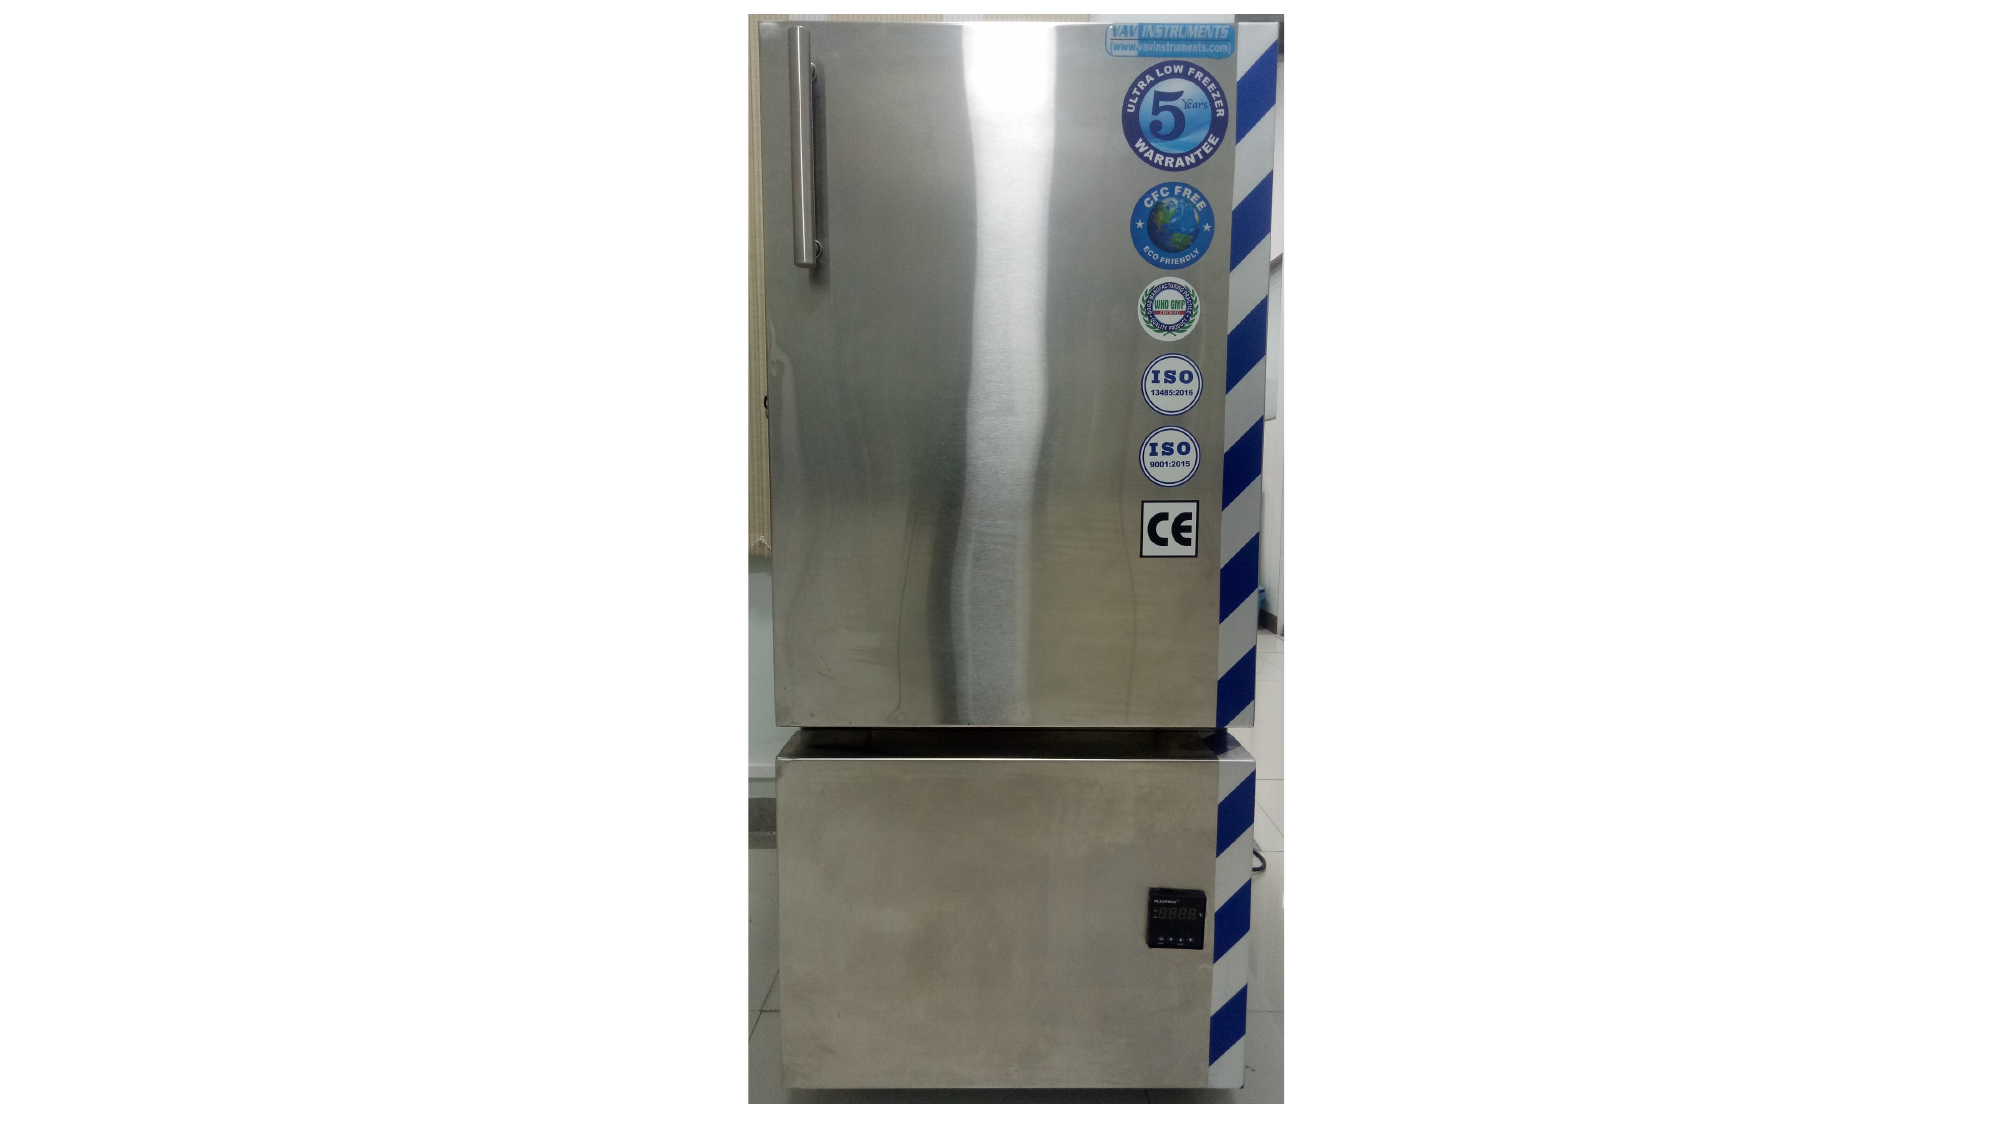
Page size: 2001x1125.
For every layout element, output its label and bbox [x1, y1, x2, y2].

picture [748, 13, 1285, 1104]
